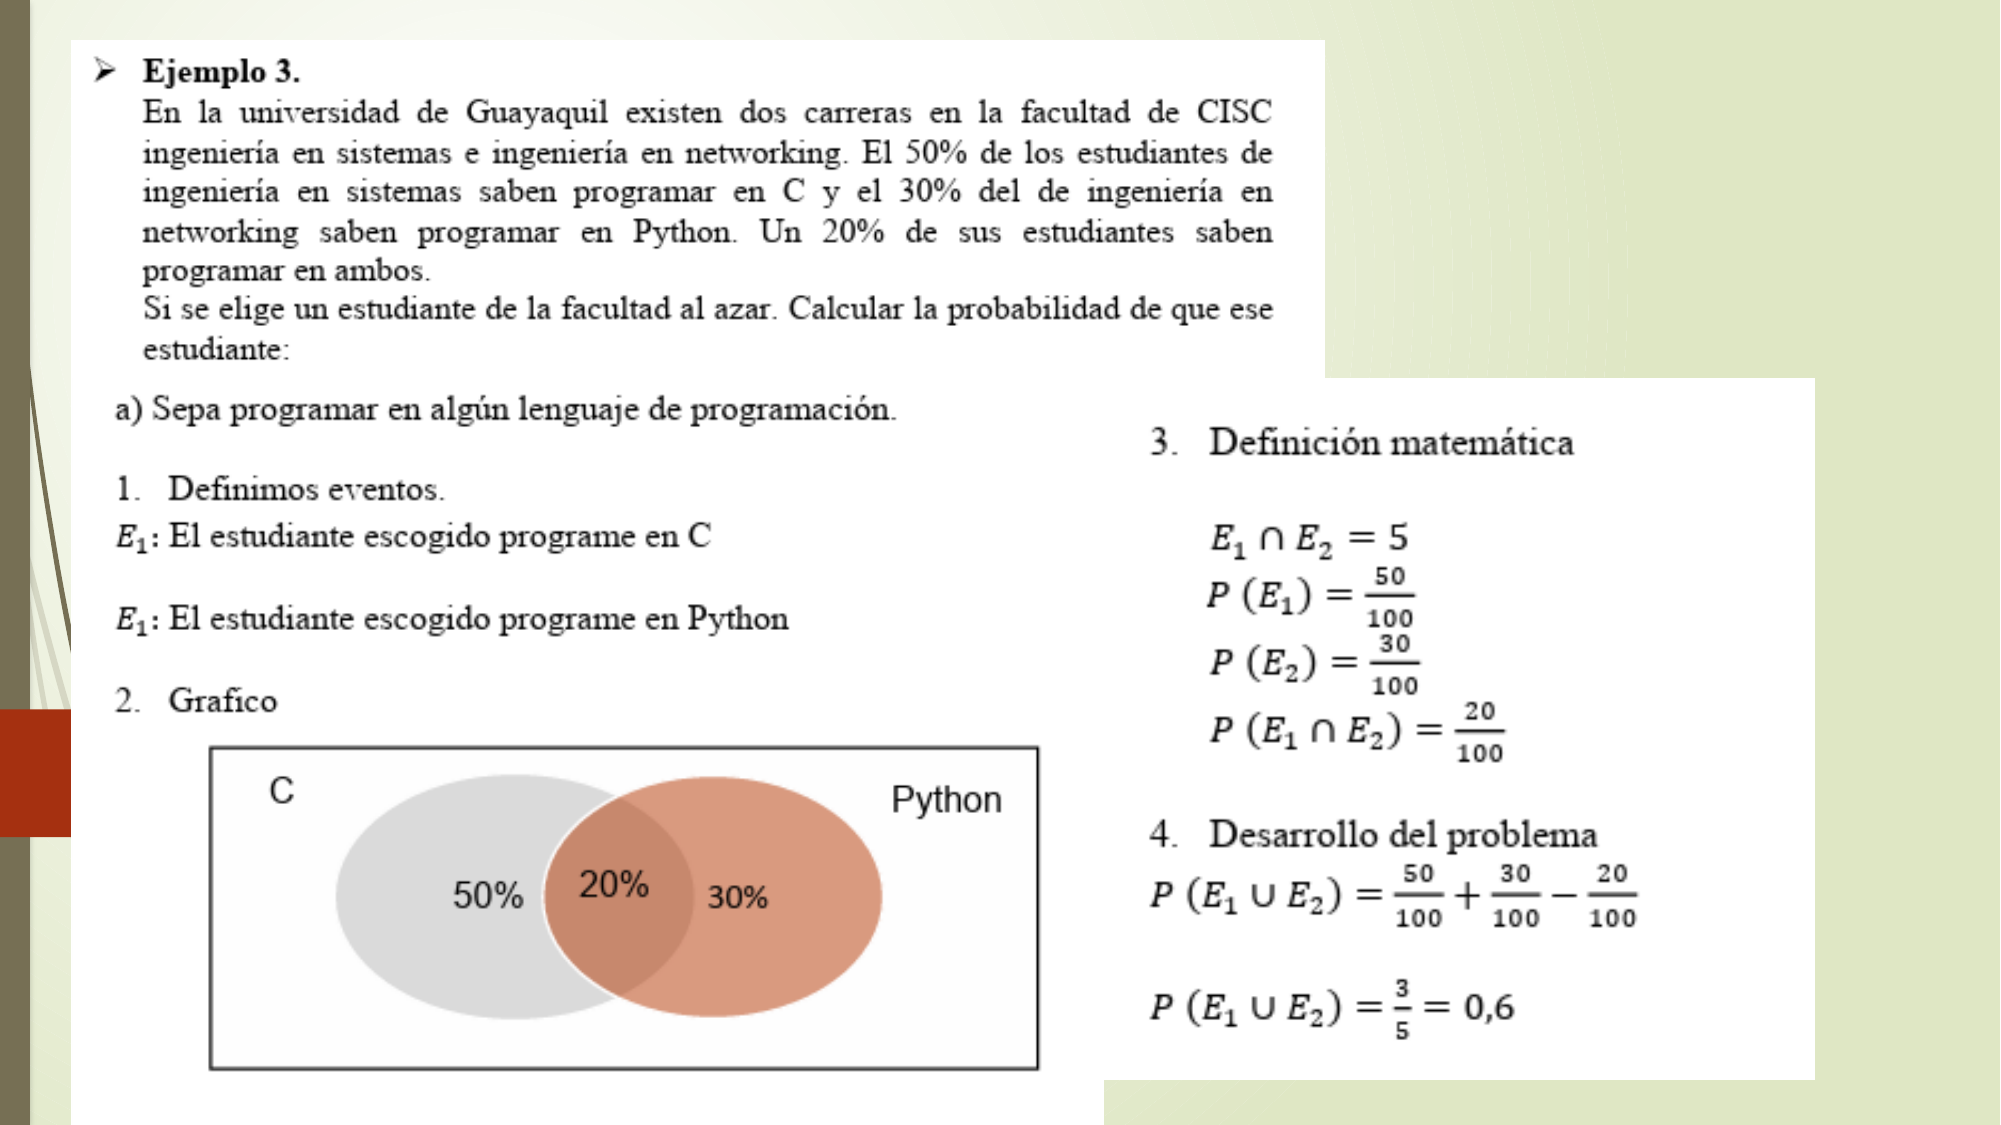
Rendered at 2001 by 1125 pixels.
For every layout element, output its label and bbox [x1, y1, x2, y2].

picture [71, 39, 1816, 1125]
